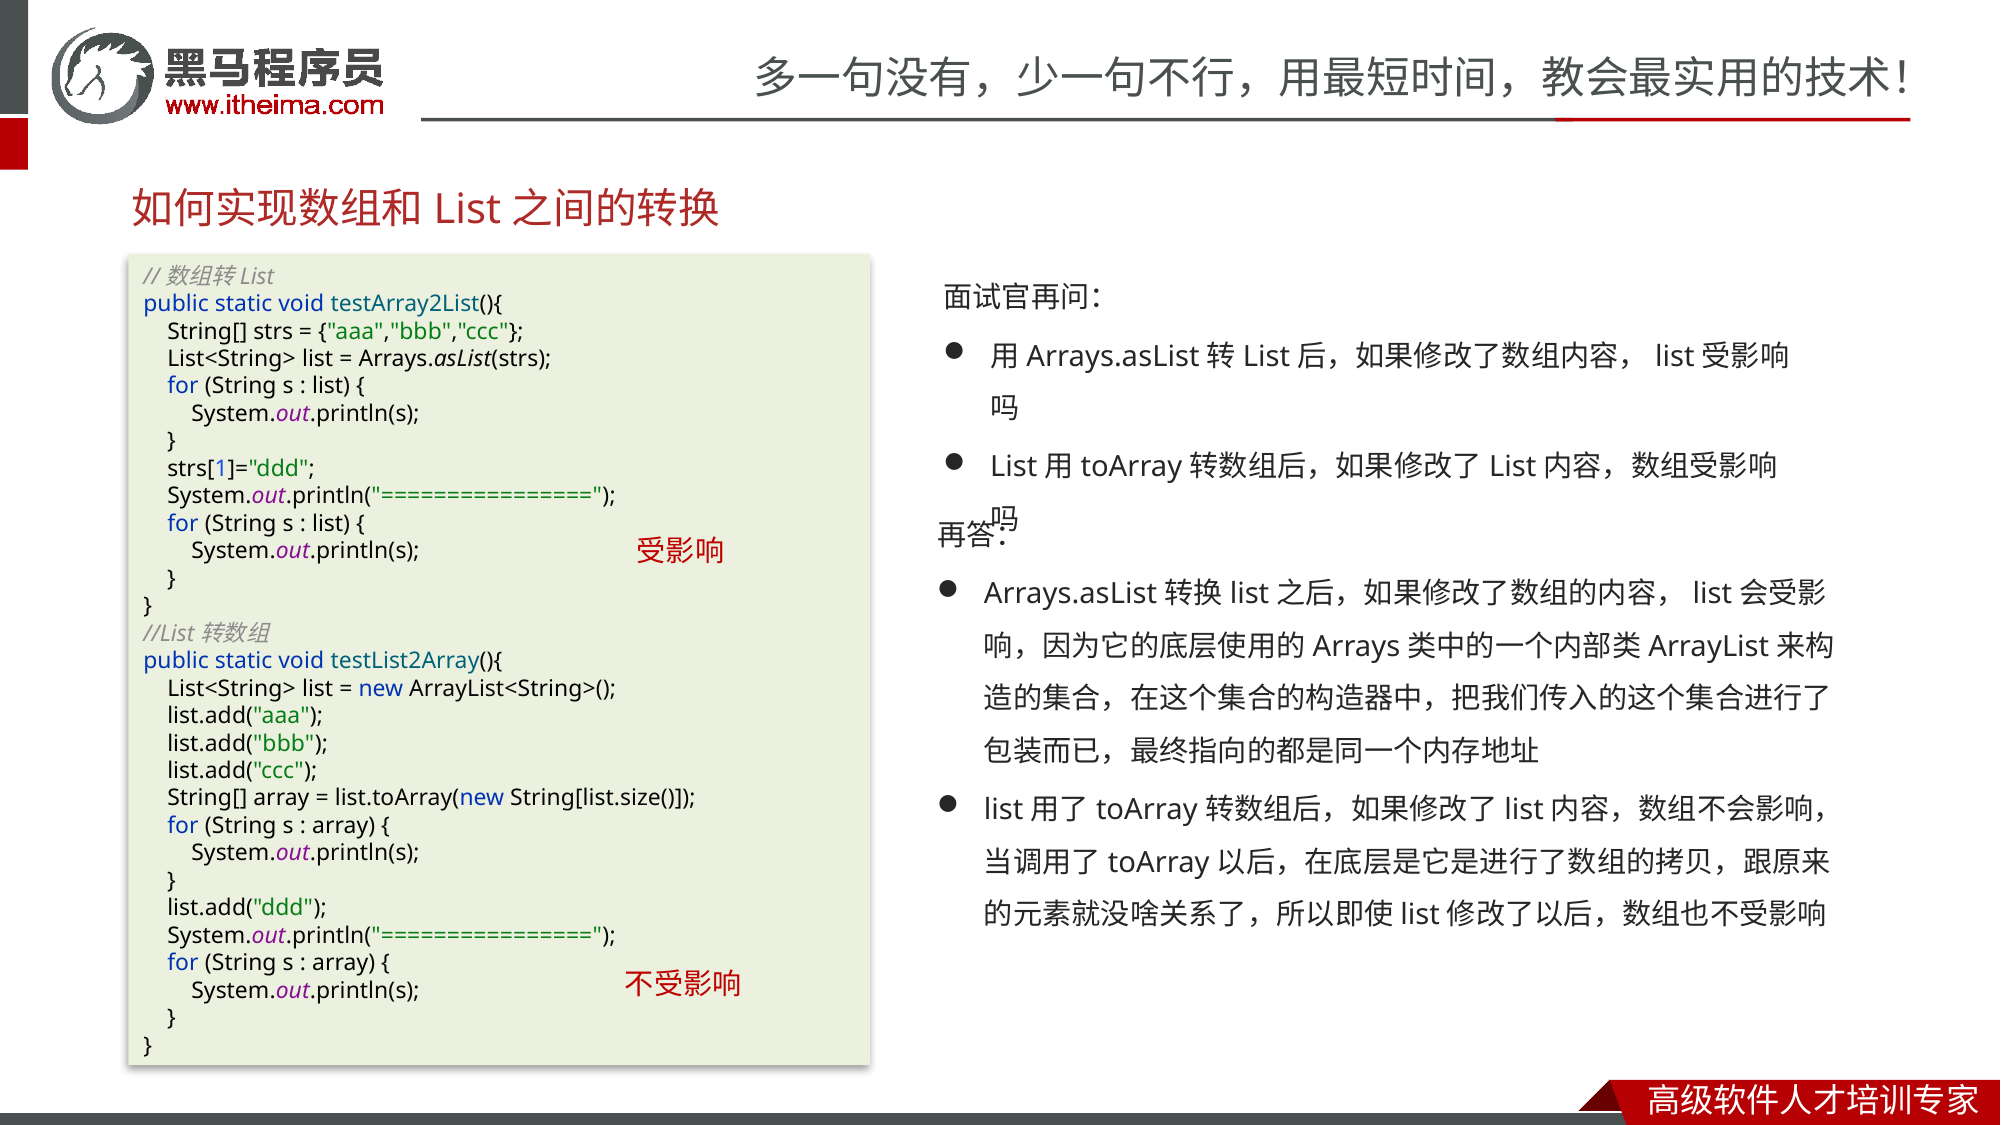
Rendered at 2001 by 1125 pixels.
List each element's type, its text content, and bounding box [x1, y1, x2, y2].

title 如何实现数组和List之间的转换 [116, 164, 1872, 250]
picture [50, 26, 384, 125]
text_box 受影响 [621, 506, 788, 592]
text_box 面试官再问： 用Arrays.asList转List后，如果修改了数组内容，list受影响吗 List用toArray转数组后，如果修改了List内容，数组受影响吗 [928, 253, 1812, 491]
text_box 再答： Arrays.asList转换list之后，如果修改了数组的内容，list会受影响，因为它的底层使用的Arrays类中的一个内部类ArrayList来构造的集合，在这个集合的构造器中，把我们传入的这个集合进行了包装而已，最终指向的都是同一个内存地址 list用了toArray转数组后，如果修改了list内容，数组不会影响，当调用了toArray以后，在底层是它是进行了数组的拷贝，跟原来的元素就没啥关系了，所以即使list修改了以后，数组也不受影响 [922, 491, 1872, 941]
text_box //数组转List public static void testArray2List(){ String[] strs = {"aaa","bbb","ccc"}; List<String> list = Arrays.asList(strs); for (String s : list) { System.out.println(s); } strs[1]="ddd"; System.out.println("================"); for (String s : list) { System.out.println(s); } } //List转数组 public static void testList2Array(){ List<String> list = new ArrayList<String>(); list.add("aaa"); list.add("bbb"); list.add("ccc"); String[] array = list.toArray(new String[list.size()]); for (String s : array) { System.out.println(s); } list.add("ddd"); System.out.println("================"); for (String s : array) { System.out.println(s); } } [128, 253, 870, 1066]
text_box 不受影响 [610, 940, 776, 1025]
